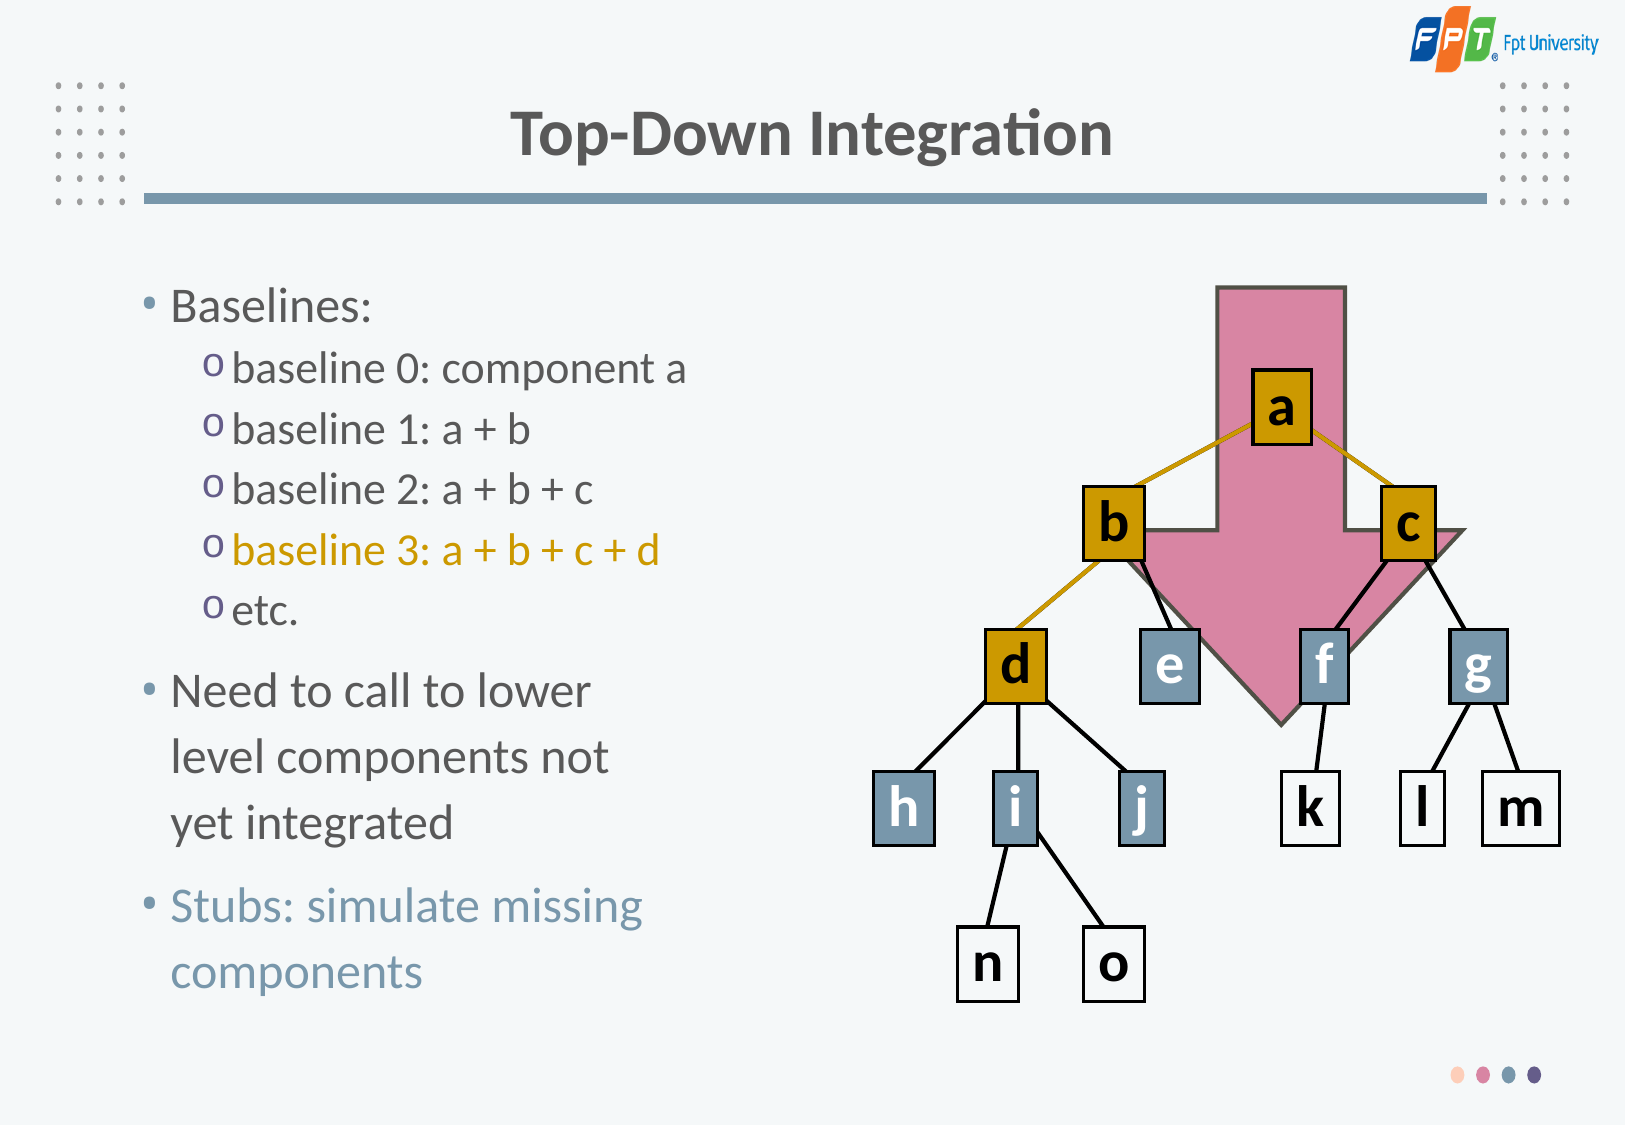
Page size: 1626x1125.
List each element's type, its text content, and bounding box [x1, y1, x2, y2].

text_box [872, 369, 1560, 1003]
picture [1383, 6, 1624, 88]
title Top-Down Integration [111, 60, 1514, 208]
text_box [985, 369, 1437, 628]
list Baselines: baseline 0: component a baseline 1: a + b baseline 2: a + b + c baseline 3: a + b + c + d etc. Need to call to lower level components not yet integrated Stubs: simulate missing components [125, 259, 1514, 1014]
text_box [1217, 287, 1345, 369]
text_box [872, 628, 1508, 847]
